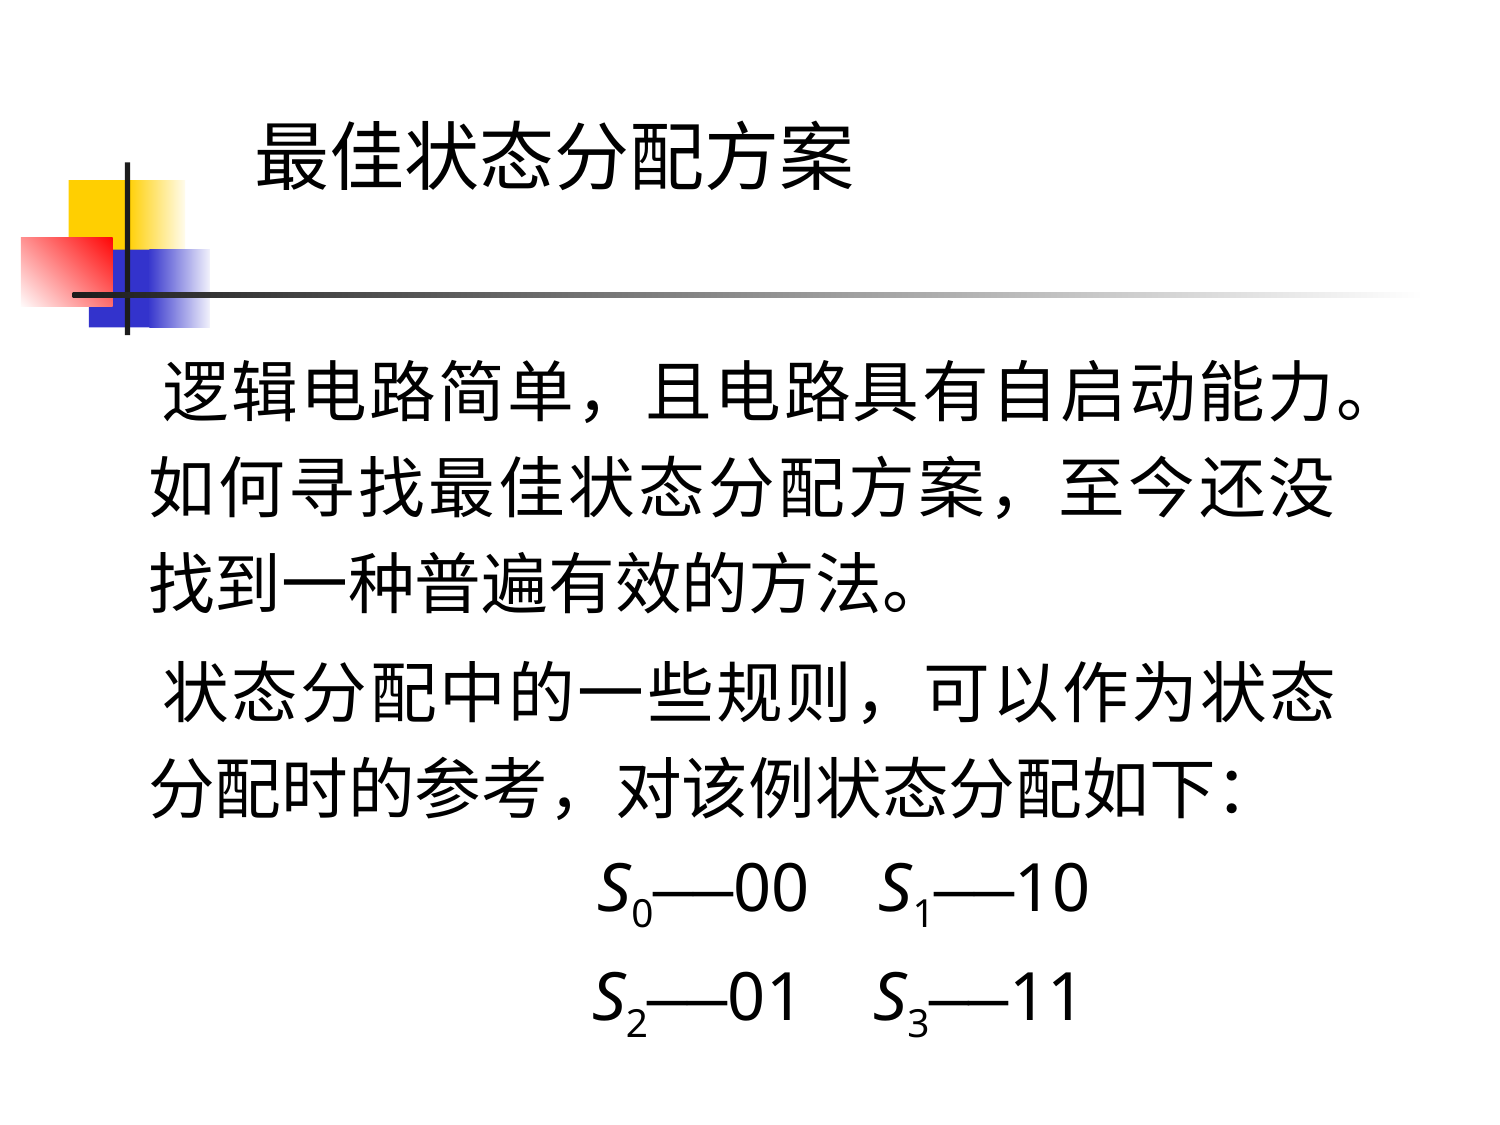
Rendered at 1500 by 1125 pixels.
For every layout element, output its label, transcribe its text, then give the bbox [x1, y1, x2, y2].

text_box 最佳状态分配方案 [239, 101, 870, 207]
list 逻辑电路简单，且电路具有自启动能力。如何寻找最佳状态分配方案，至今还没找到一种普遍有效的方法。 状态分配中的一些规则，可以作为状态分配时的参考，对该例状态分配如下： S0——00 S1——10 S2——01 S3——11 [76, 326, 1353, 929]
